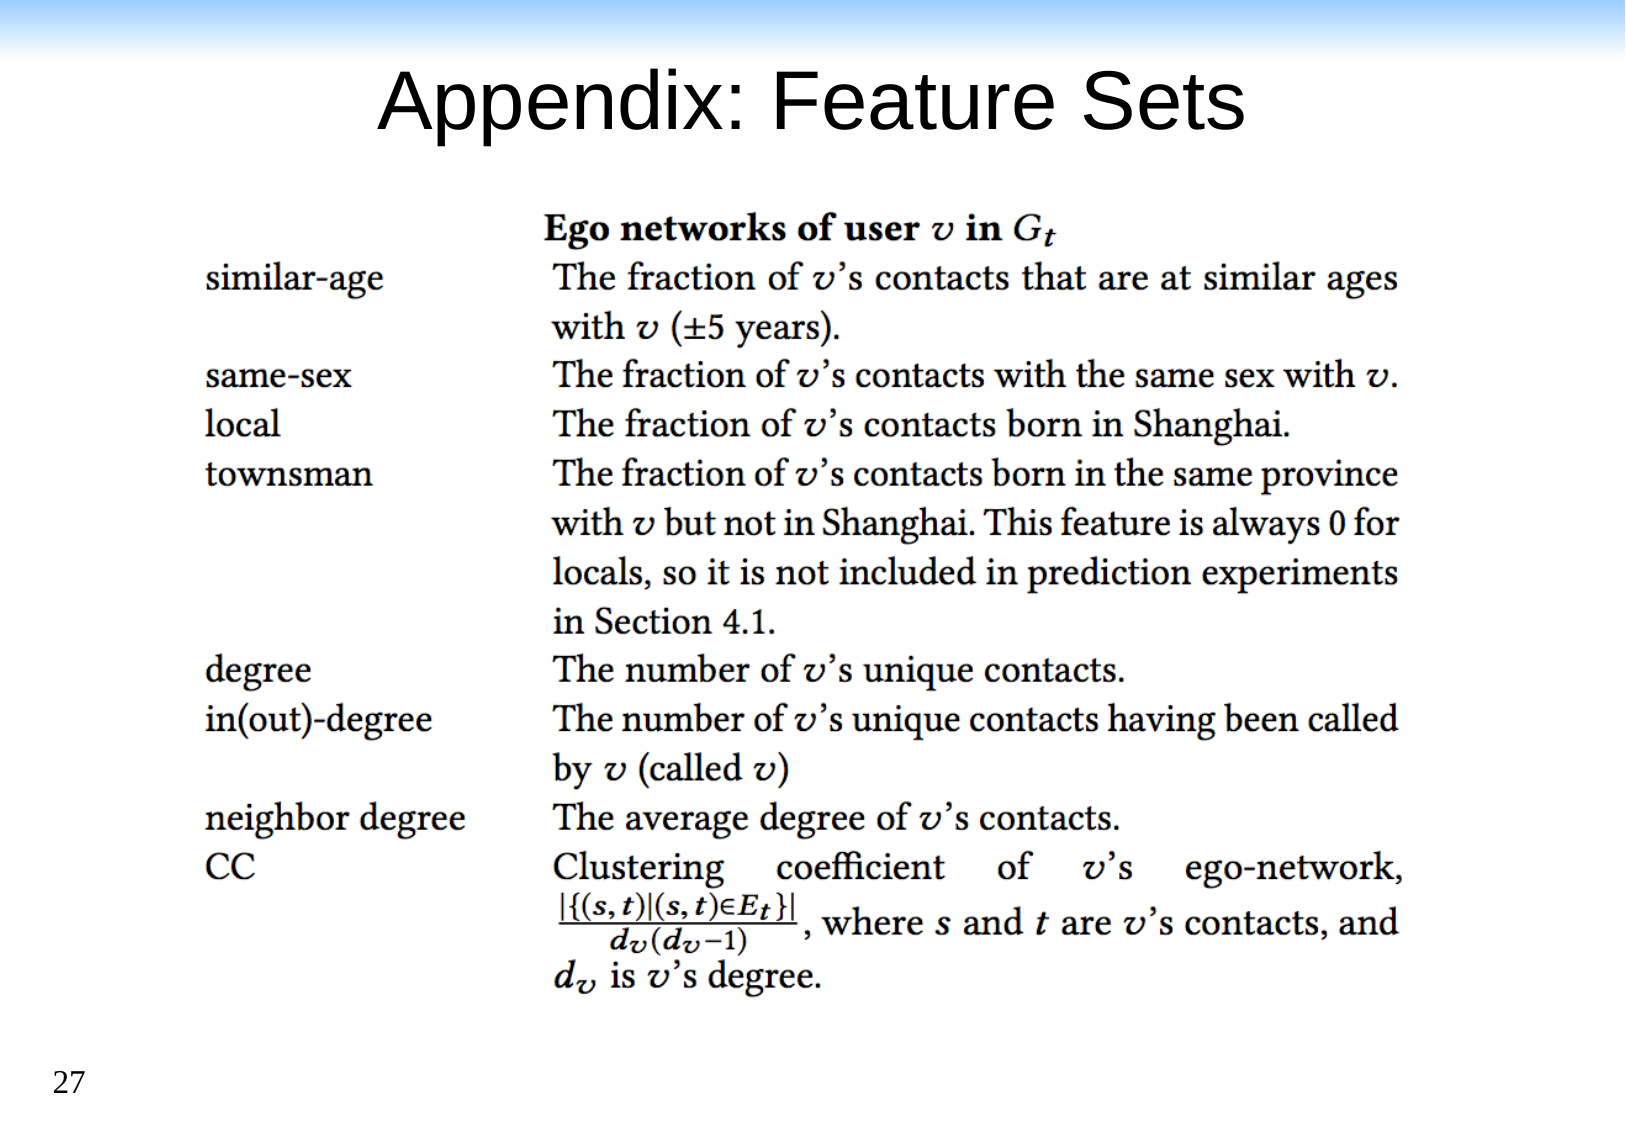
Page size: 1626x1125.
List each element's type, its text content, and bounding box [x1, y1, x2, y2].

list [180, 196, 1434, 1006]
title Appendix: Feature Sets [44, 30, 1581, 162]
